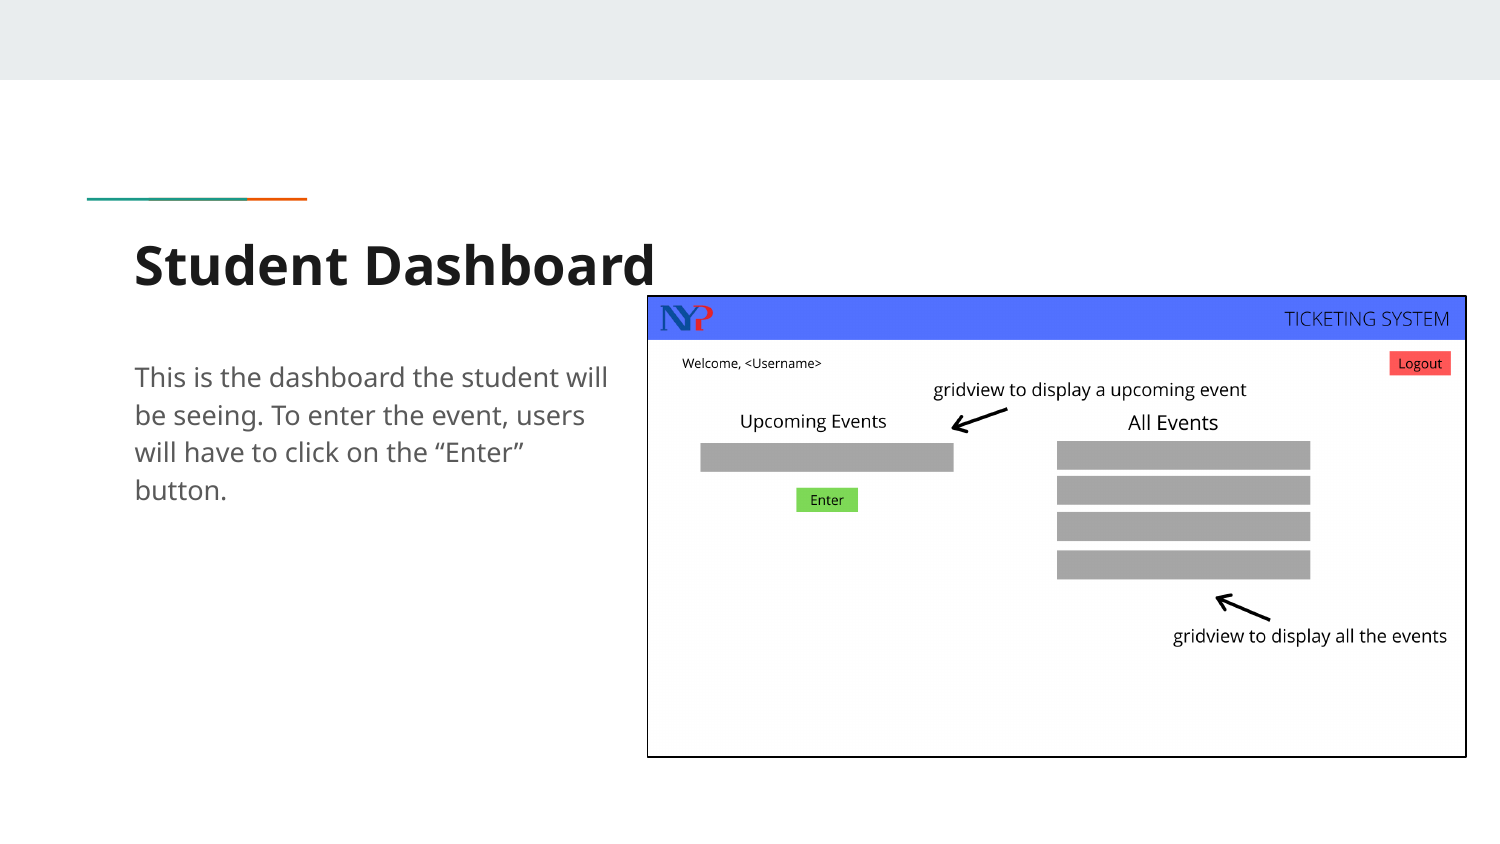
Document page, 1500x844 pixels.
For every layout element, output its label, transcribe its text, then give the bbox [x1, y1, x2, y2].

list This is the dashboard the student will be seeing. To enter the event, users will have to click on the “Enter” button. [119, 341, 631, 712]
picture [647, 296, 1466, 757]
title Student Dashboard [119, 216, 1381, 305]
